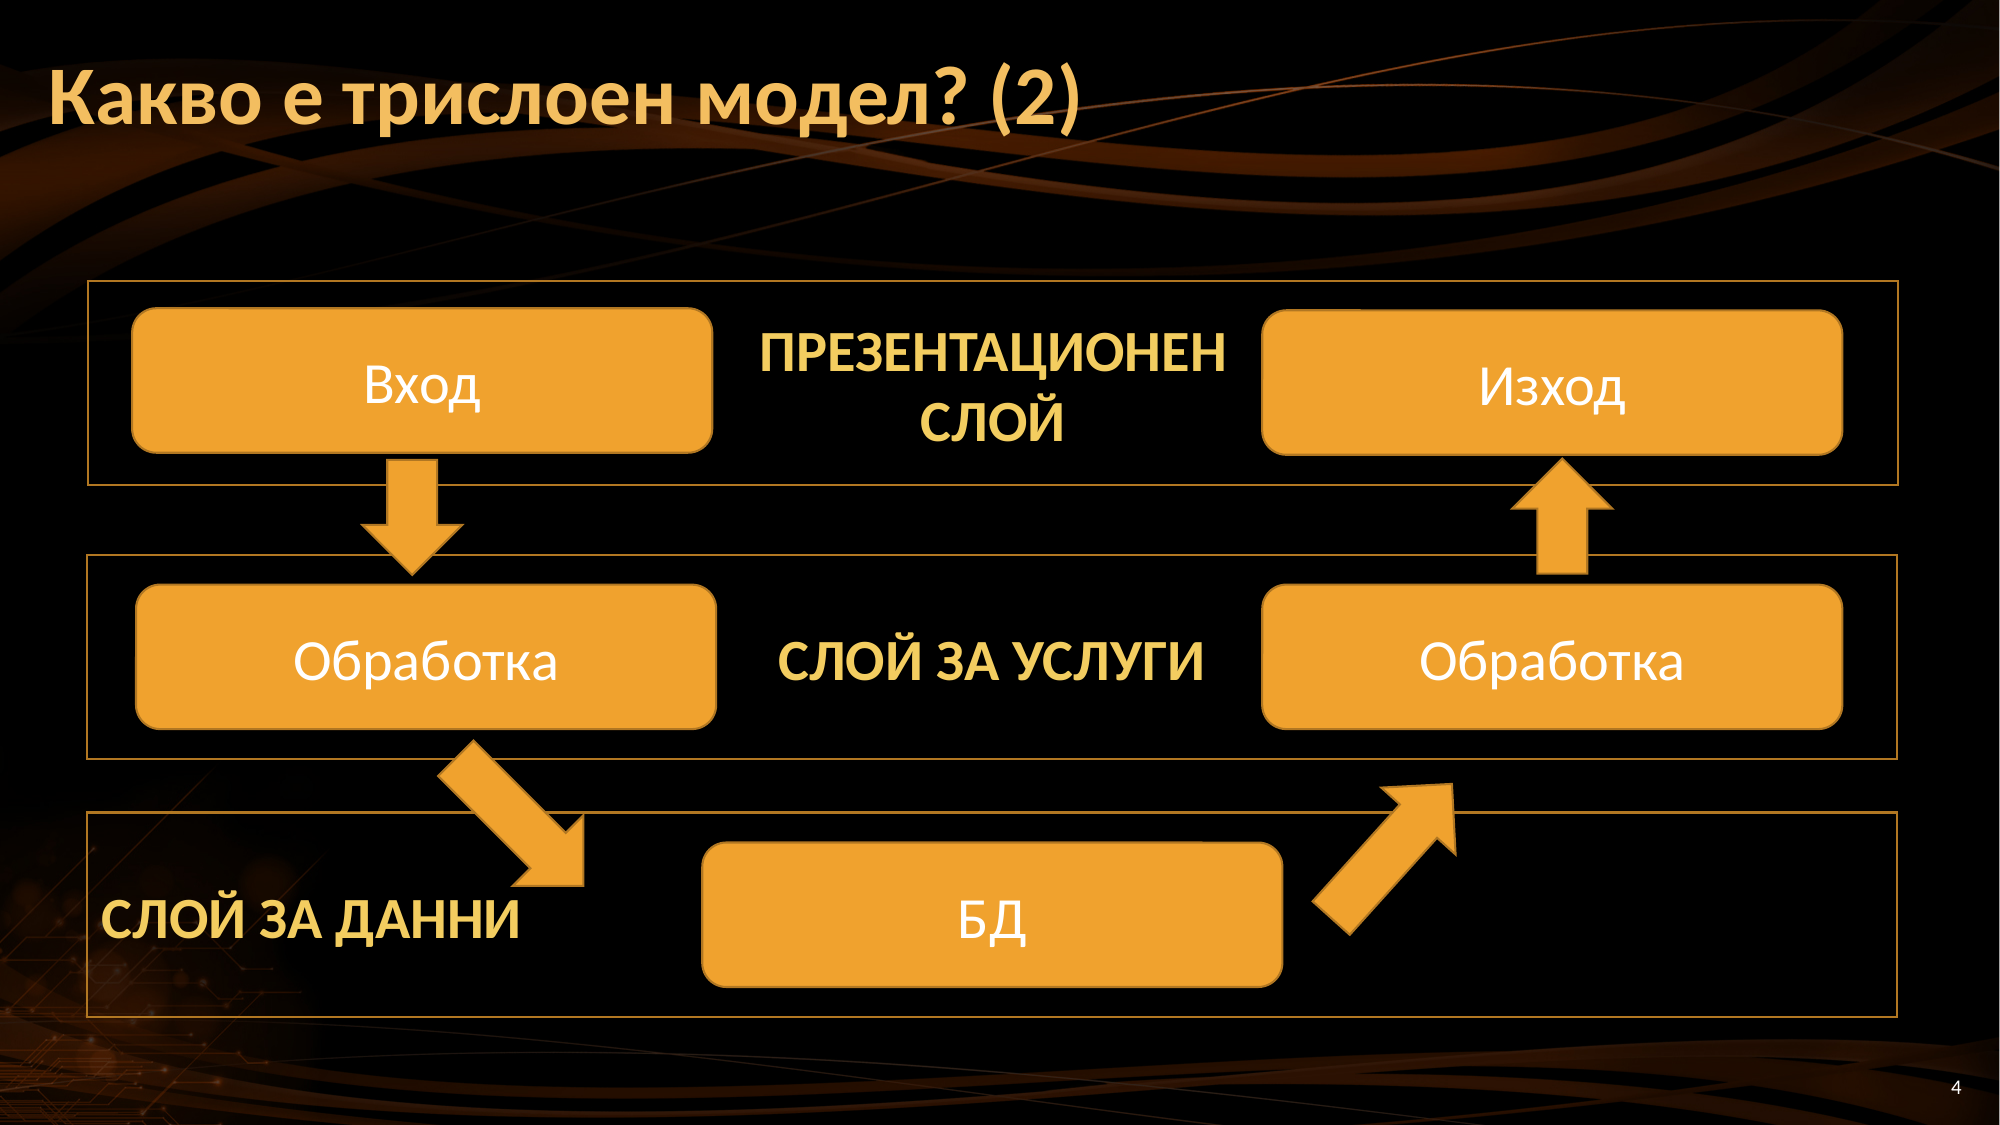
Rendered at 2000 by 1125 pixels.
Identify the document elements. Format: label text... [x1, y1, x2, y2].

text_box СЛОЙ ЗА УСЛУГИ [86, 554, 1898, 760]
text_box [1509, 457, 1615, 575]
picture [0, 0, 2000, 1125]
text_box Изход [1261, 309, 1844, 456]
title Какво е трислоен модел? (2) [30, 6, 1602, 189]
text_box [1311, 782, 1457, 937]
slide_number 4 [1897, 1070, 1968, 1103]
text_box Обработка [1261, 583, 1844, 731]
text_box Обработка [134, 583, 718, 731]
text_box Вход [131, 307, 714, 454]
text_box ПРЕЗЕНТАЦИОНЕН СЛОЙ [87, 280, 1899, 486]
text_box [436, 739, 585, 887]
text_box [359, 458, 465, 577]
text_box СЛОЙ ЗА ДАННИ [86, 811, 1898, 1018]
text_box БД [701, 841, 1284, 989]
